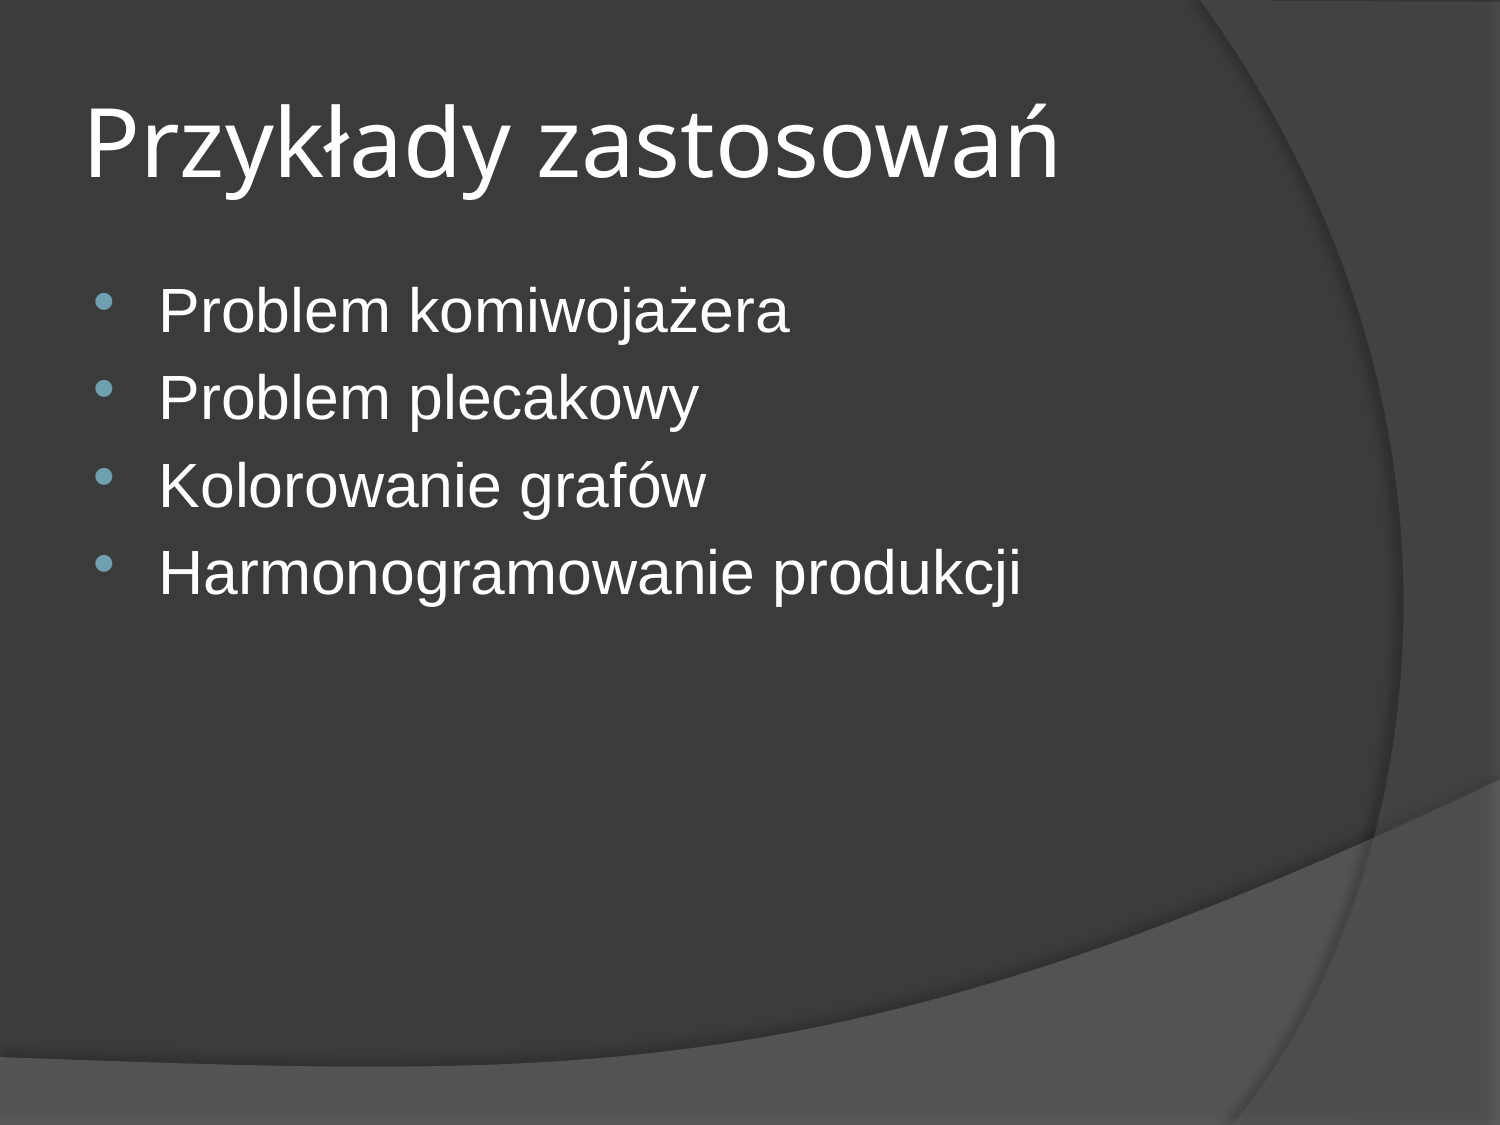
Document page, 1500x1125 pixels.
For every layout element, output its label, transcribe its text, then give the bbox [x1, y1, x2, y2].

title Przykłady zastosowań [75, 45, 1300, 233]
list Problem komiwojażera Problem plecakowy Kolorowanie grafów Harmonogramowanie produkcji [75, 262, 1300, 1005]
